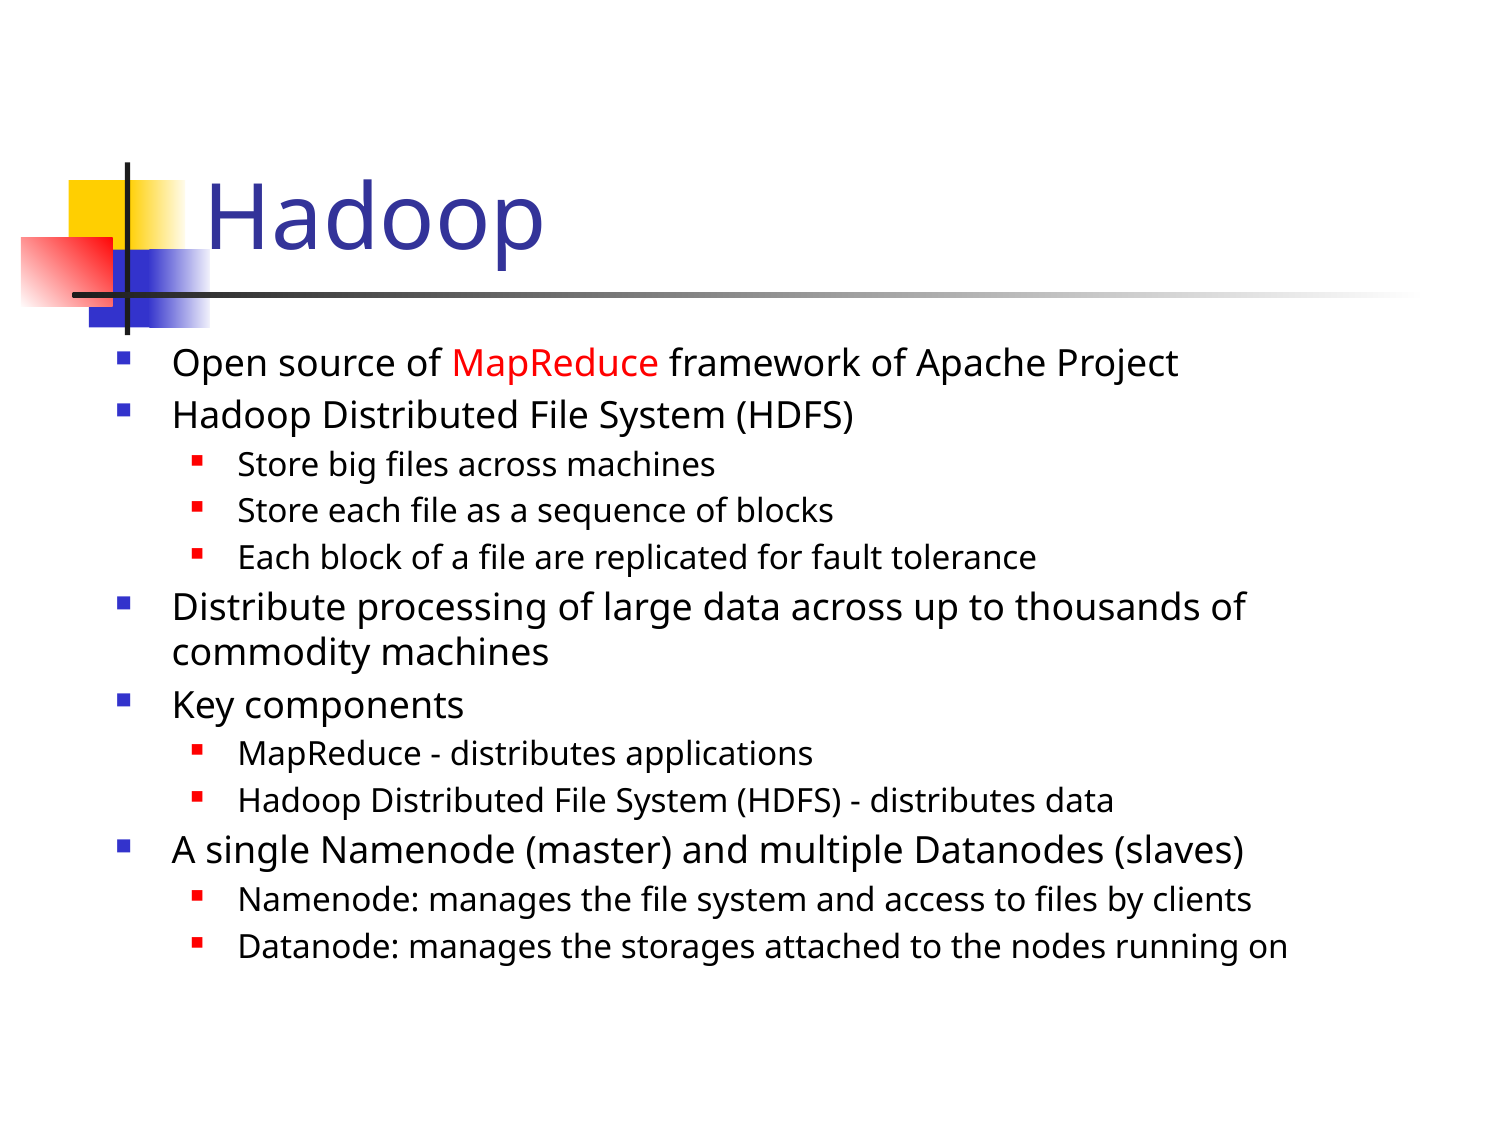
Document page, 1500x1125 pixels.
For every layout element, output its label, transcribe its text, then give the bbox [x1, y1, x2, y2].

title Hadoop [188, 34, 1468, 276]
list Open source of MapReduce framework of Apache Project Hadoop Distributed File System (HDFS) Store big files across machines Store each file as a sequence of blocks Each block of a file are replicated for fault tolerance Distribute processing of large data across up to thousands of commodity machines Key components MapReduce - distributes applications Hadoop Distributed File System (HDFS) - distributes data A single Namenode (master) and multiple Datanodes (slaves) Namenode: manages the file system and access to files by clients Datanode: manages the storages attached to the nodes running on [100, 330, 1376, 1007]
